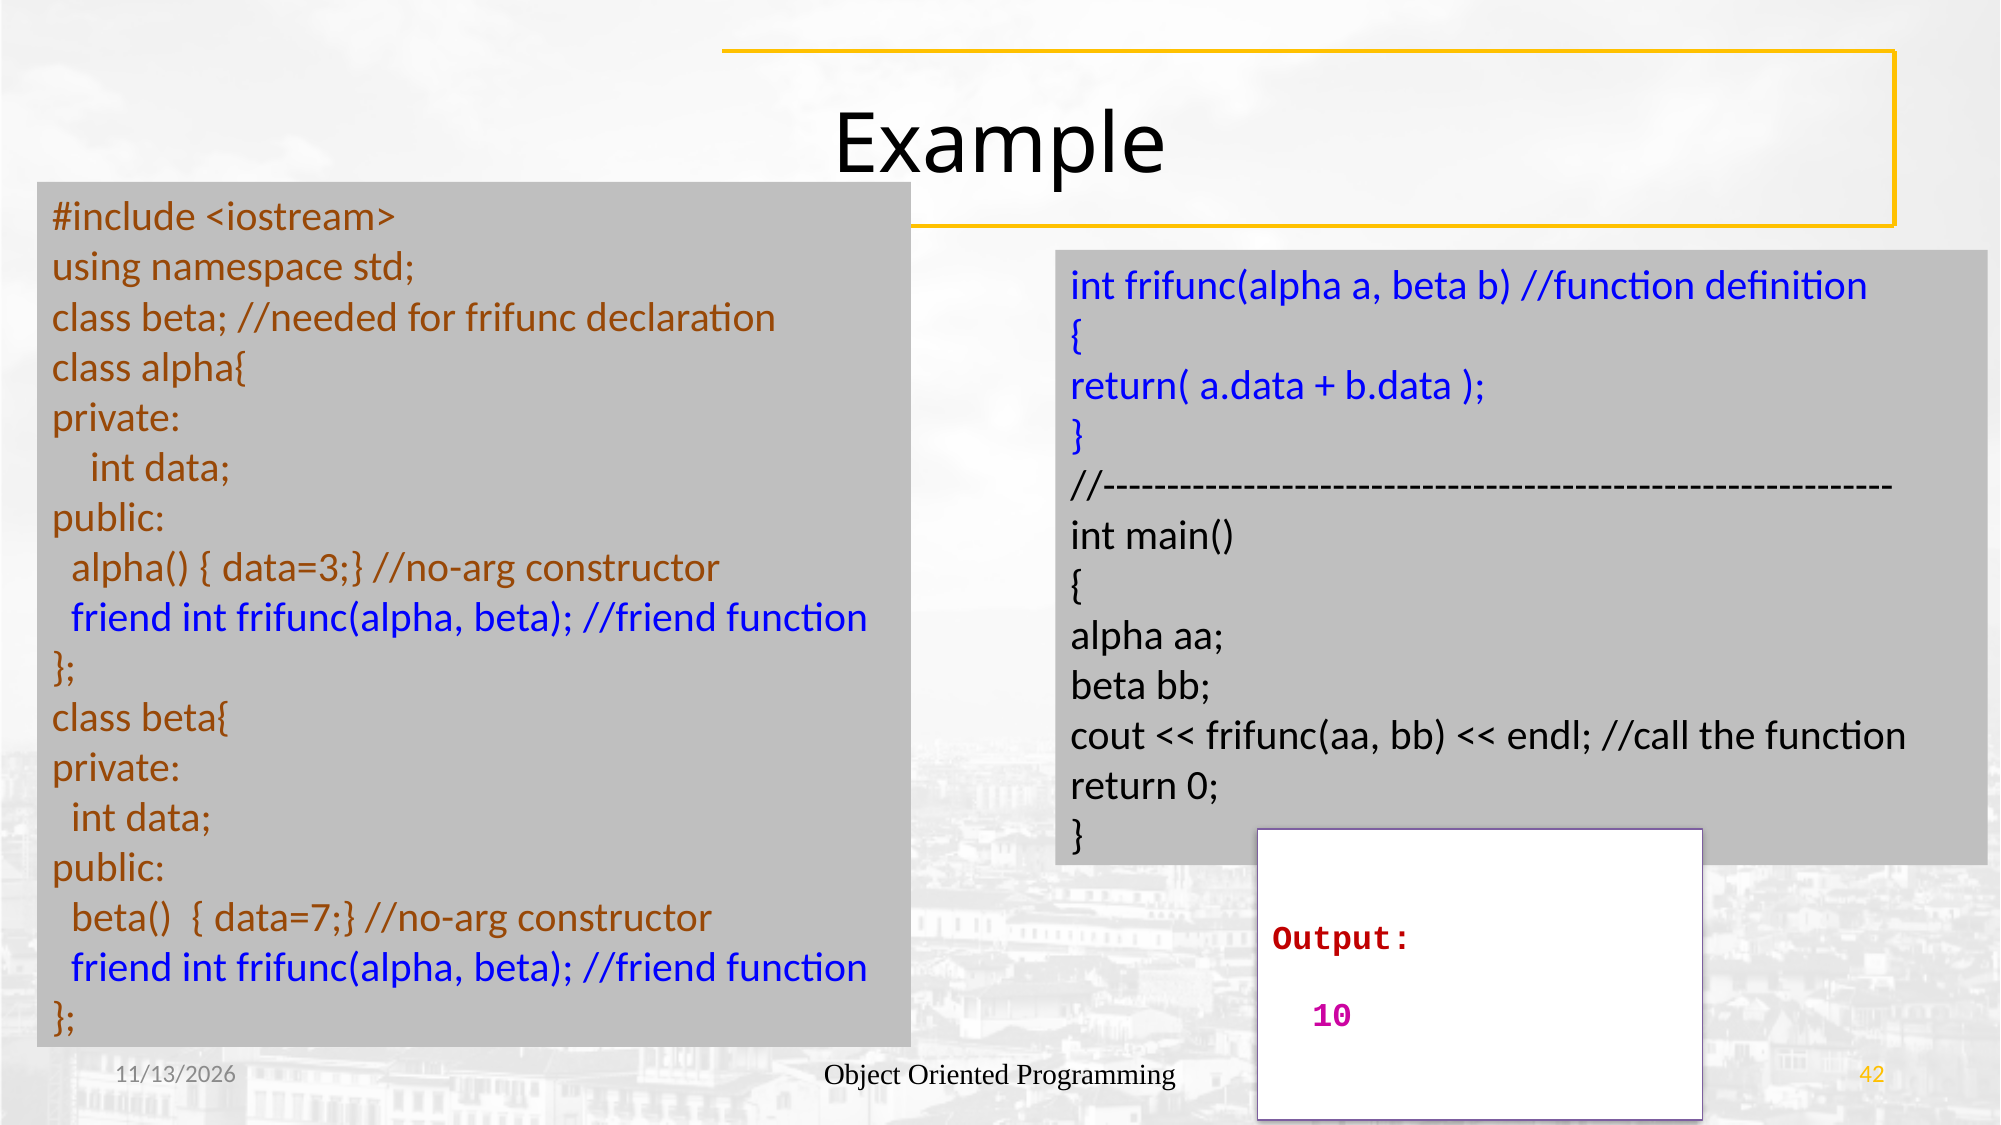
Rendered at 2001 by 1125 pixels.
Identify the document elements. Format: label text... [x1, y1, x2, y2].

text_box Output: 10 [1257, 828, 1703, 1121]
text_box int frifunc(alpha a, beta b) //function definition { return( a.data + b.data ); } //-------------------------------------------------------------- int main() { alpha aa; beta bb; cout << frifunc(aa, bb) << endl; //call the function return 0; } [1055, 249, 1988, 866]
slide_number 42 [1707, 1042, 1900, 1103]
footer Object Oriented Programming [683, 1042, 1252, 1103]
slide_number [99, 1047, 567, 1103]
text_box #include <iostream> using namespace std; class beta; //needed for frifunc declaration class alpha{ private: int data; public: alpha() { data=3;} //no-arg constructor friend int frifunc(alpha, beta); //friend function }; class beta{ private: int data; public: beta() { data=7;} //no-arg constructor friend int frifunc(alpha, beta); //friend function }; [37, 181, 911, 1047]
title Example [99, 45, 1900, 233]
